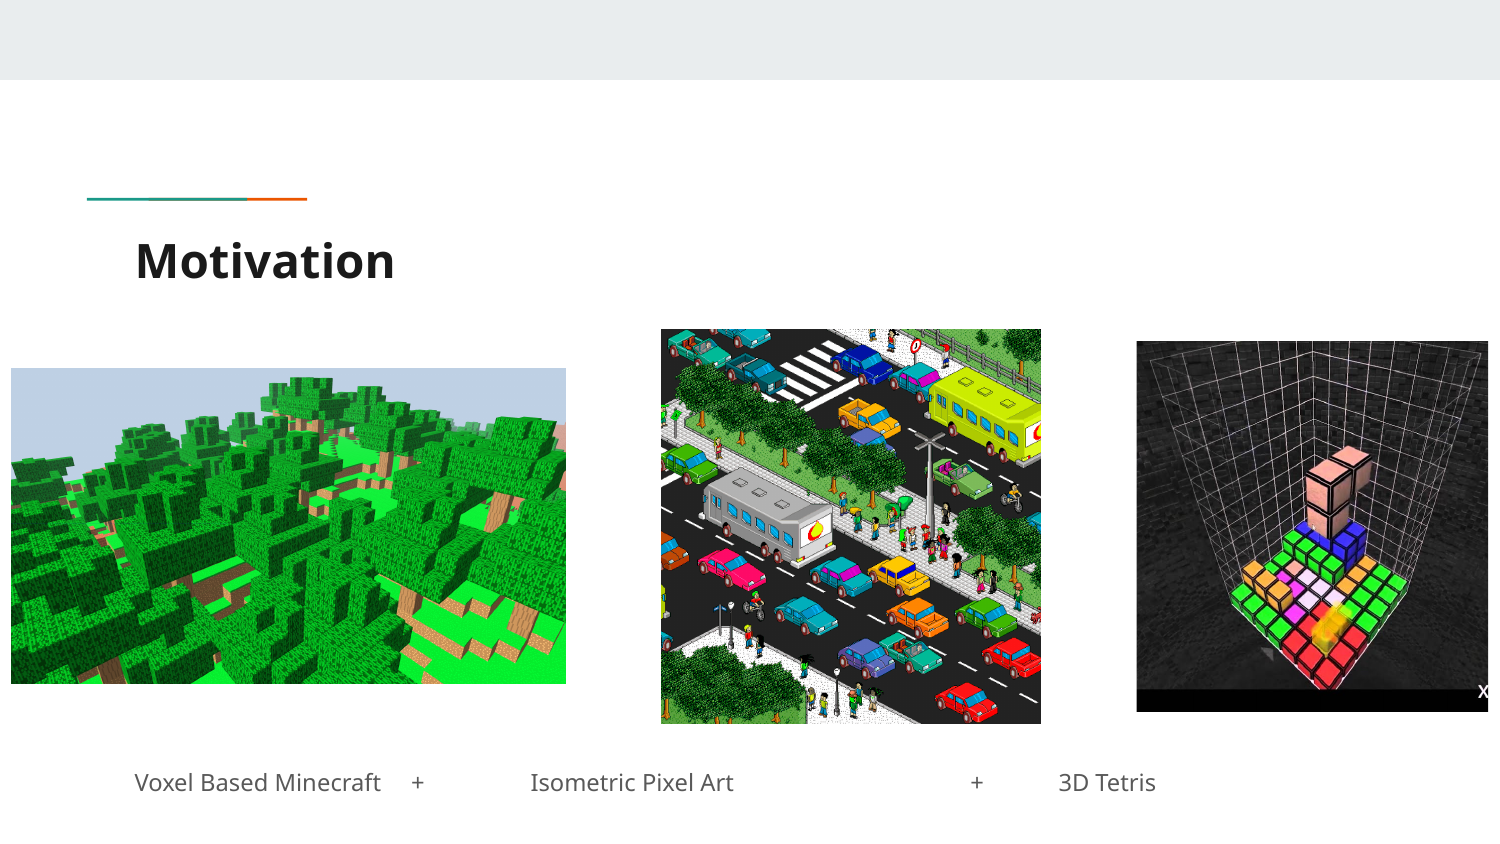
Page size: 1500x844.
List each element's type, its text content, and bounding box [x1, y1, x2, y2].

picture [11, 368, 567, 685]
title Motivation [119, 216, 1381, 305]
picture [661, 329, 1041, 724]
list Voxel Based Minecraft + Isometric Pixel Art + 3D Tetris [119, 748, 1381, 837]
picture [1136, 340, 1489, 713]
